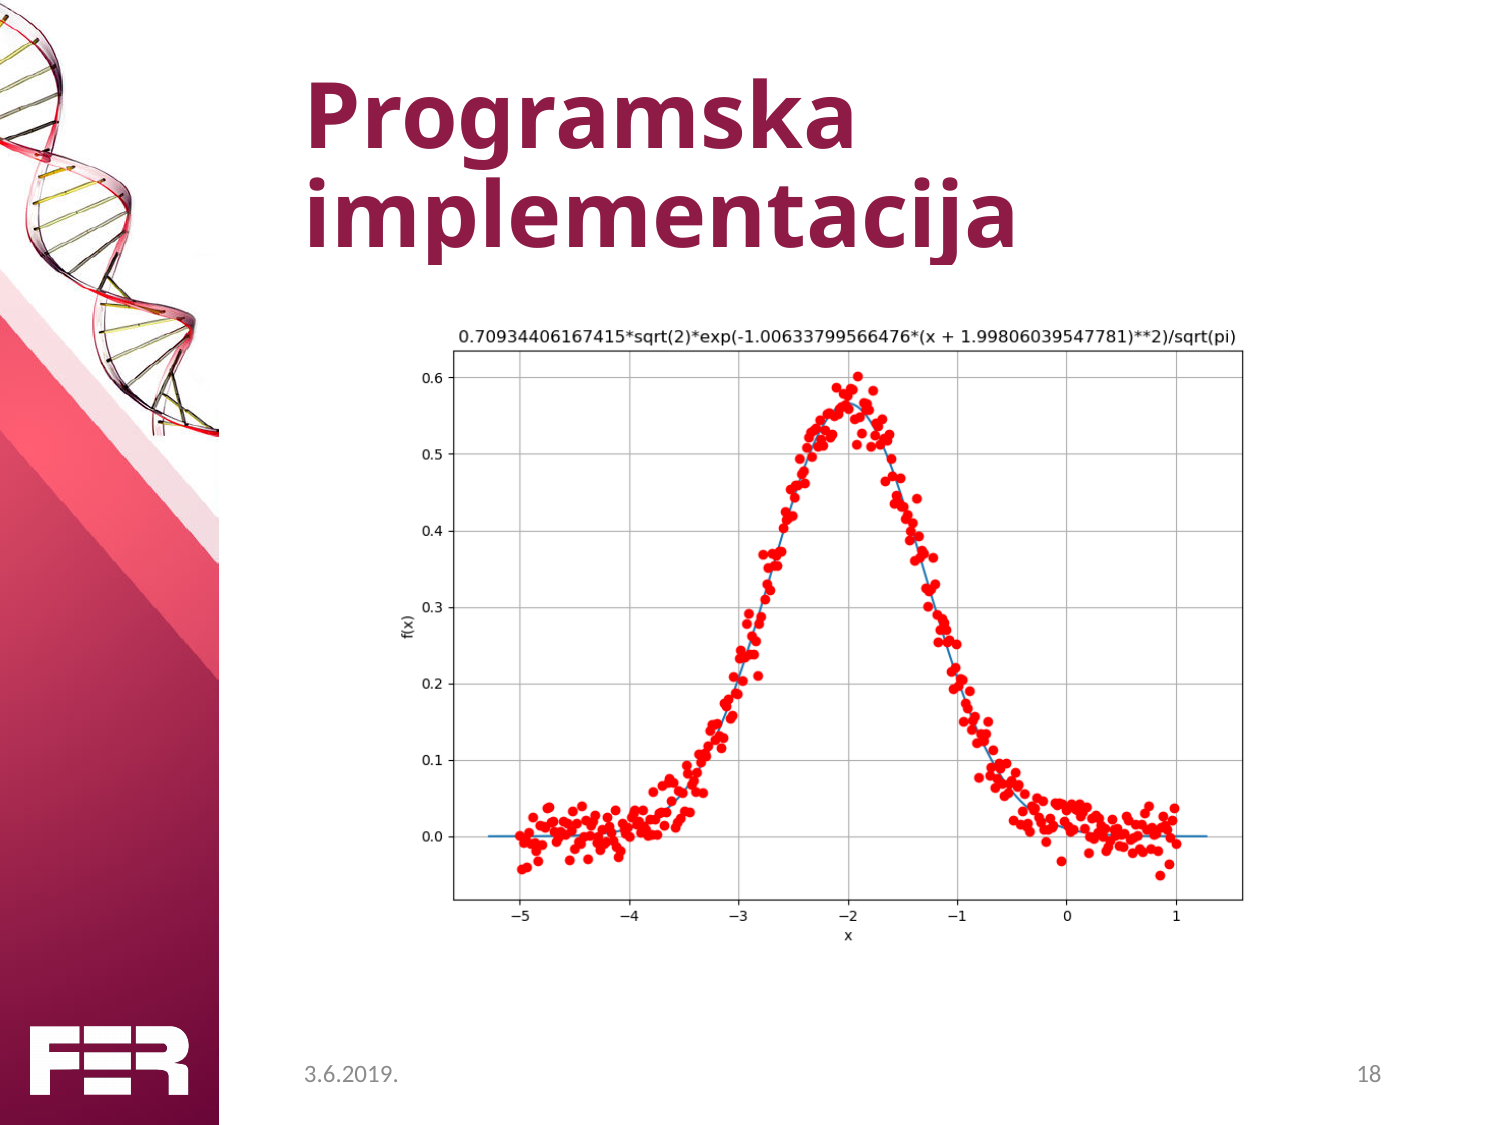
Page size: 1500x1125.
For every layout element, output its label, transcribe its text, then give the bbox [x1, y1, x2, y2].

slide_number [289, 1042, 565, 1103]
title Programska implementacija [289, 59, 1397, 278]
picture [0, 0, 219, 1125]
slide_number 18 [1167, 1042, 1397, 1103]
picture [326, 265, 1344, 978]
